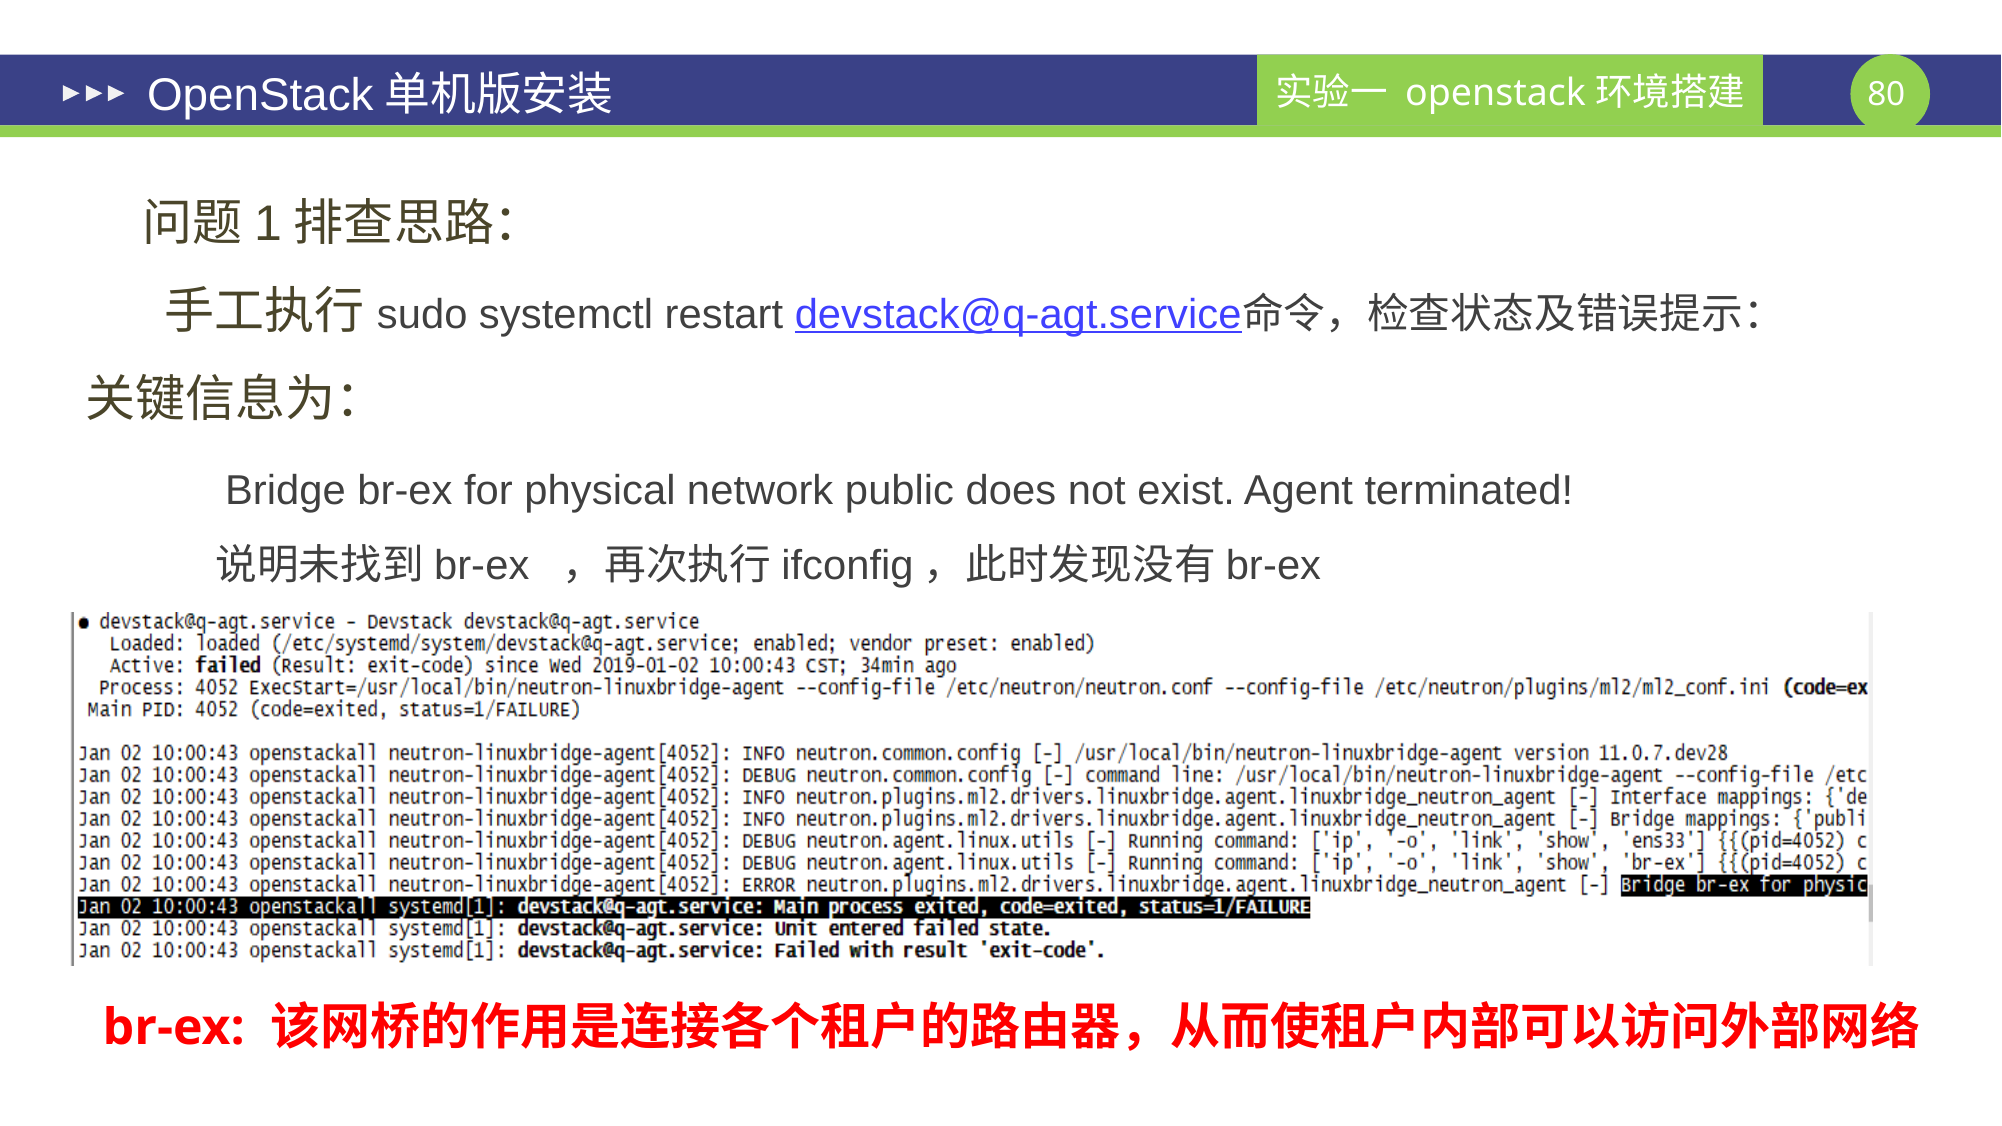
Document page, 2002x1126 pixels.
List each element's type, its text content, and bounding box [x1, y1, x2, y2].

text_box br-ex: 该网桥的作用是连接各个租户的路由器，从而使租户内部可以访问外部网络 [87, 986, 1970, 1062]
title OpenStack单机版安装 [127, 59, 1207, 126]
picture [70, 612, 1873, 966]
list 问题1排查思路： 手工执行sudo systemctl restart devstack@q-agt.service命令，检查状态及错误提示： 关键信息为： Bridge br-ex for physical network public does not exist. Agent terminated! 说明未找到br-ex ，再次执行ifconfig，此时发现没有br-ex [65, 162, 1891, 1126]
